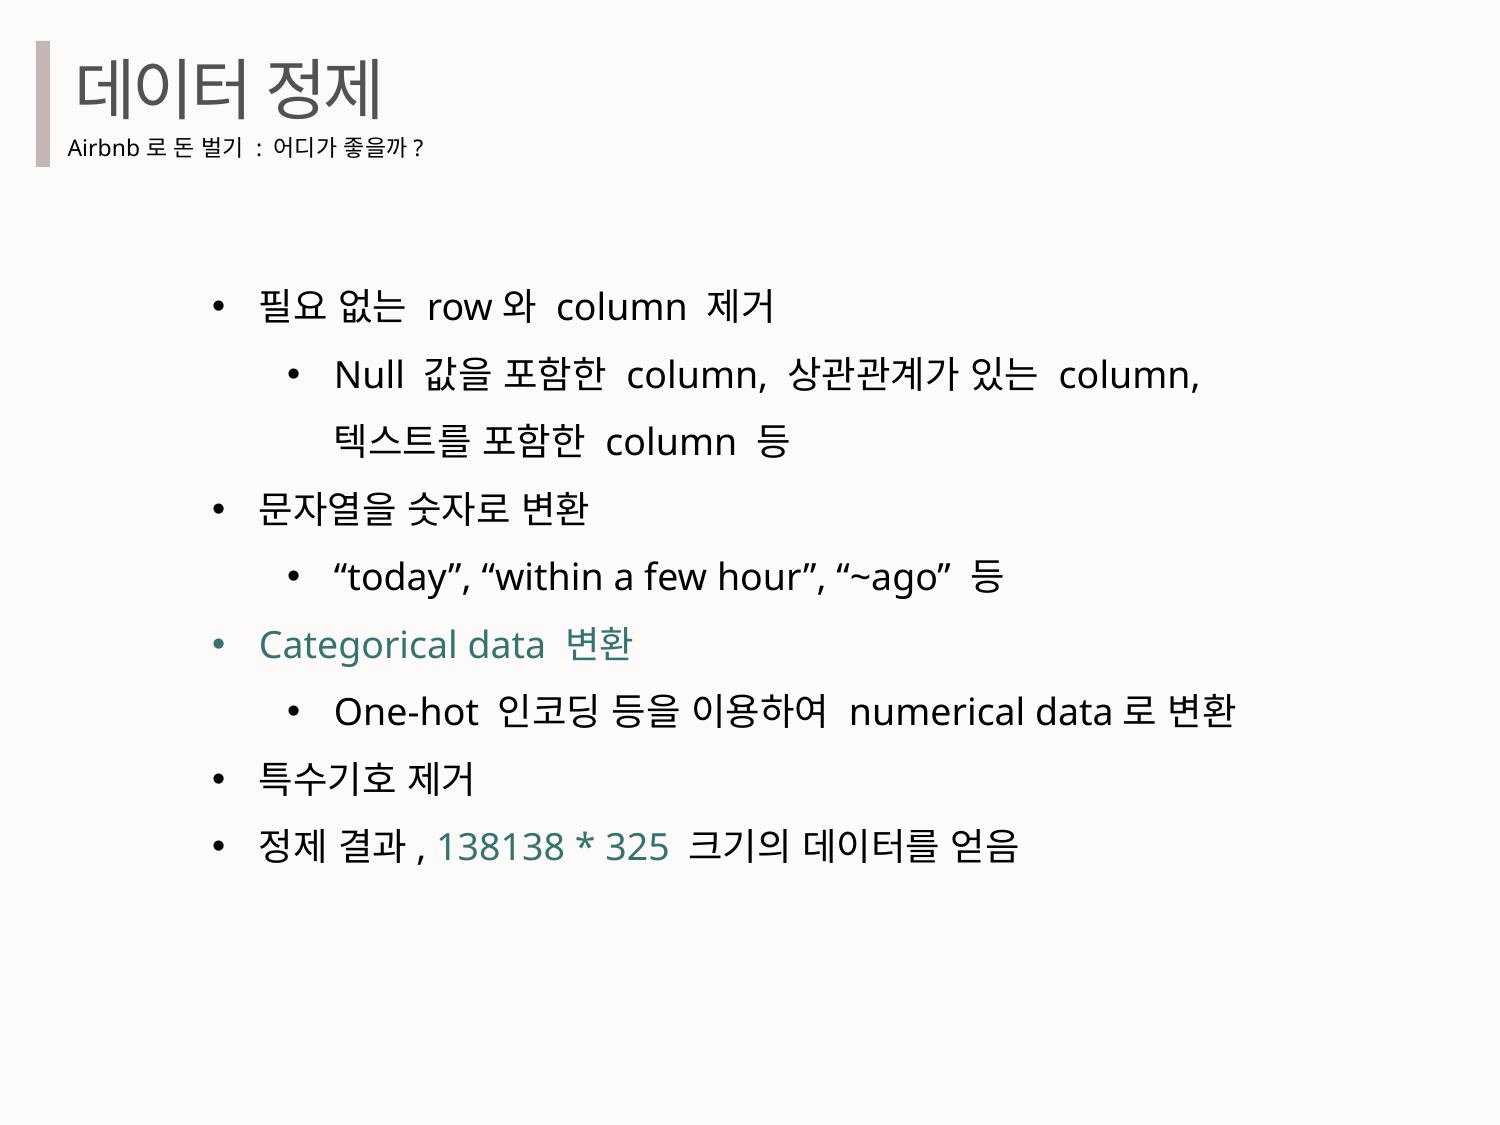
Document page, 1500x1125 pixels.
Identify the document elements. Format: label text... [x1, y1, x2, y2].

text_box Airbnb로 돈 벌기 : 어디가 좋을까? [52, 125, 438, 168]
text_box 필요 없는 row와 column 제거 Null 값을 포함한 column, 상관관계가 있는 column, 텍스트를 포함한 column 등 문자열을 숫자로 변환 “today”, “within a few hour”, “~ago” 등 Categorical data 변환 One-hot 인코딩 등을 이용하여 numerical data로 변환 특수기호 제거 정제 결과, 138138 * 325 크기의 데이터를 얻음 [197, 253, 1303, 876]
text_box 데이터 정제 [59, 40, 400, 125]
text_box [35, 40, 51, 168]
